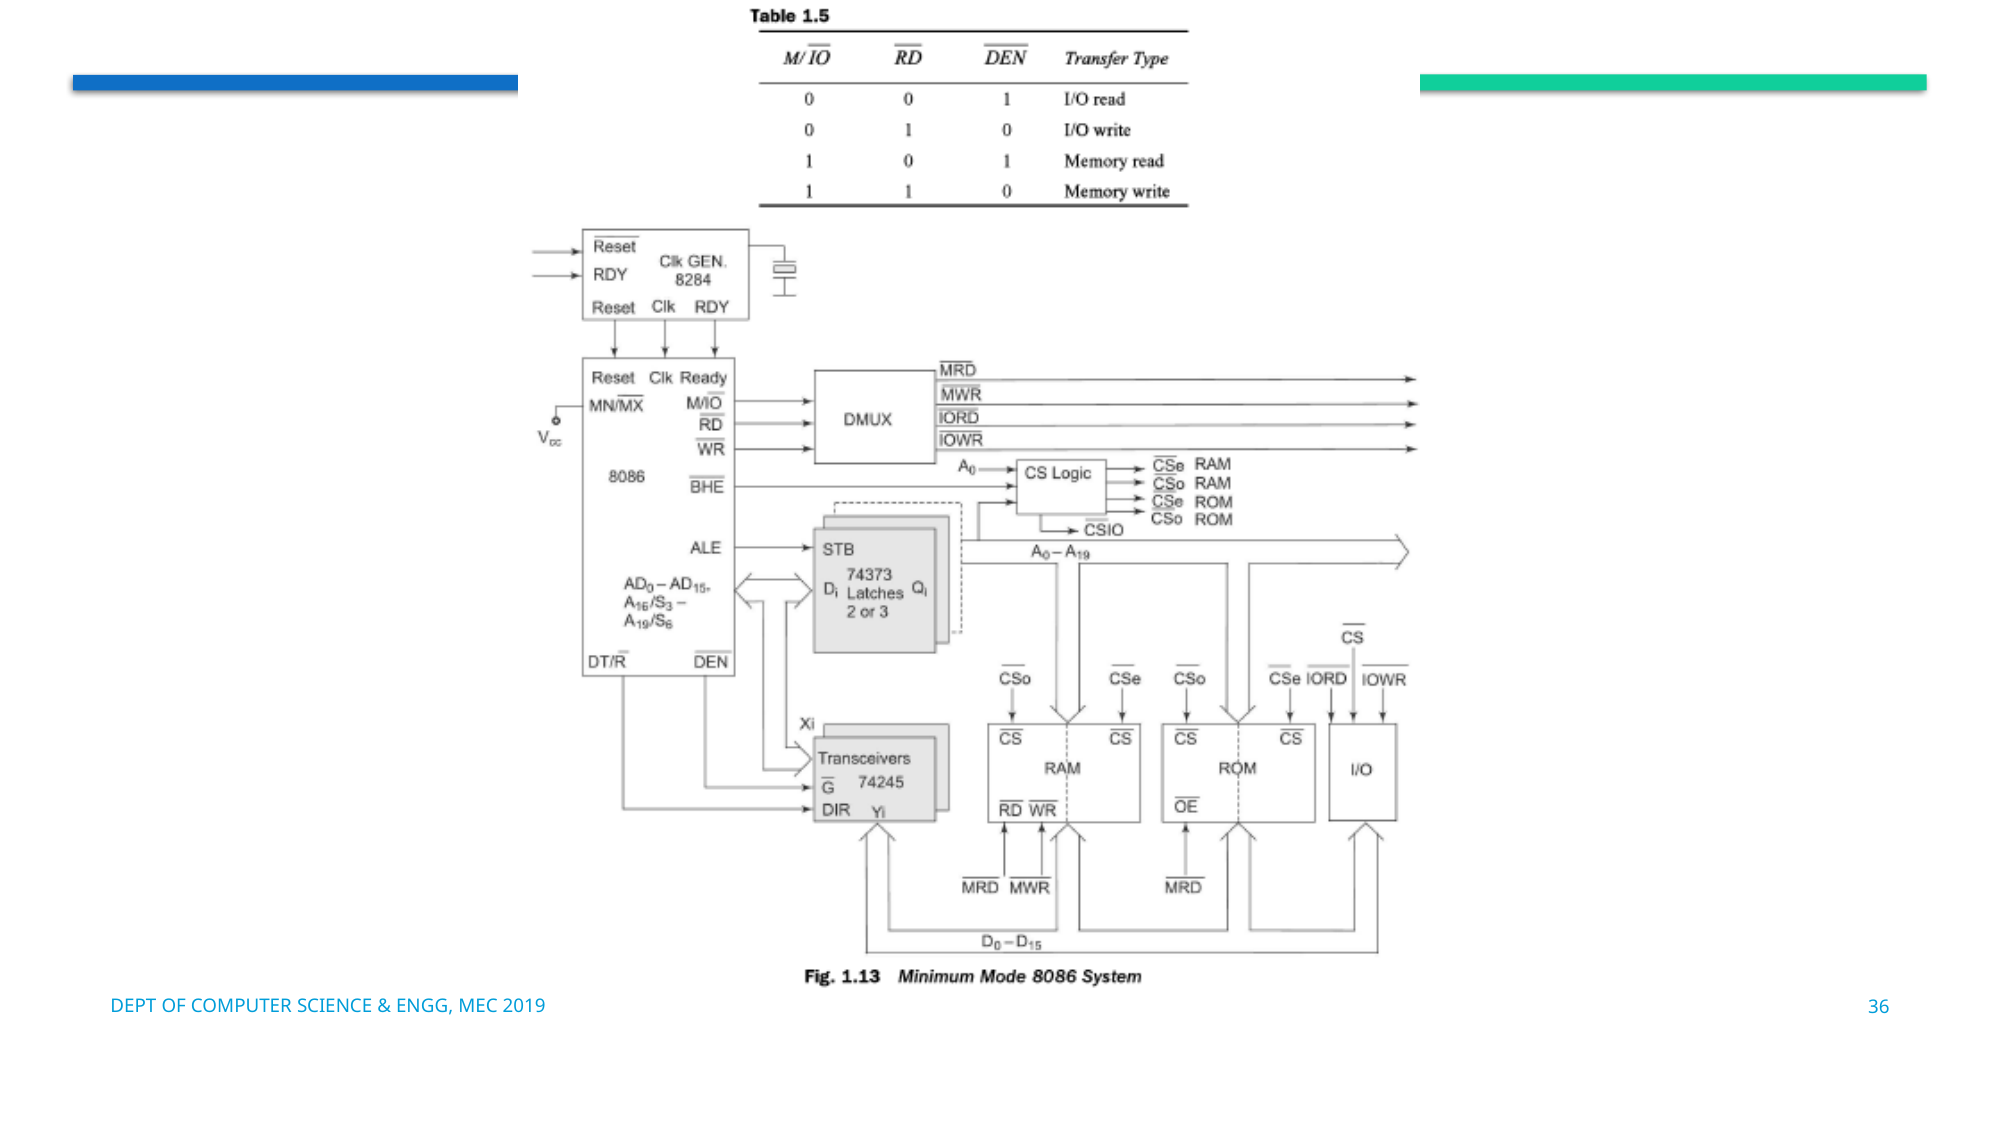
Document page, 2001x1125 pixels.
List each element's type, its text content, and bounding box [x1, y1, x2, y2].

picture [517, 0, 1420, 996]
slide_number 36 [1732, 977, 1905, 1037]
footer DEPT OF COMPUTER SCIENCE & ENGG, MEC 2019 [95, 976, 1230, 1037]
